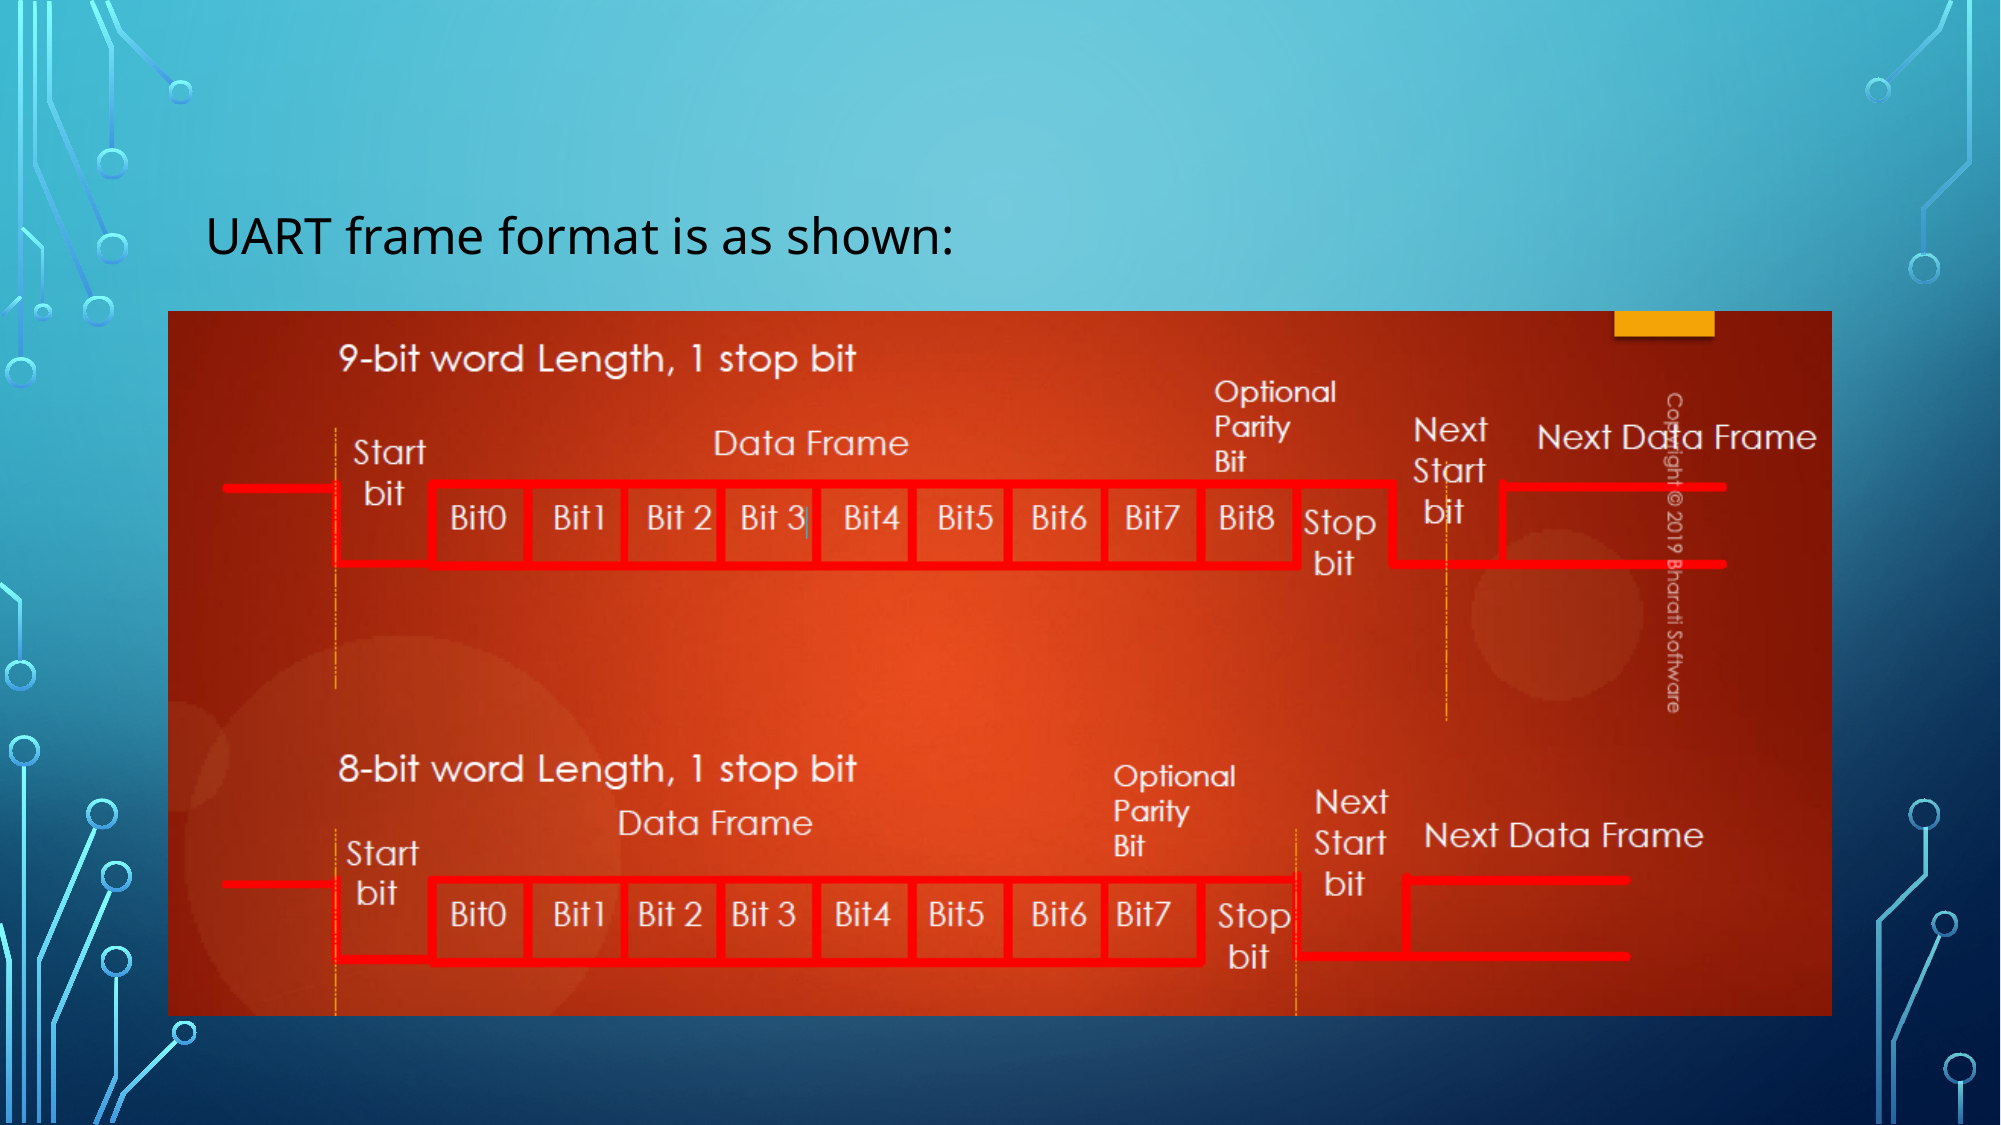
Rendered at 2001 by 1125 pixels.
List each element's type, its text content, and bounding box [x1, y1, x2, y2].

text_box UART frame format is as shown: [190, 197, 1382, 273]
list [168, 311, 1832, 1017]
